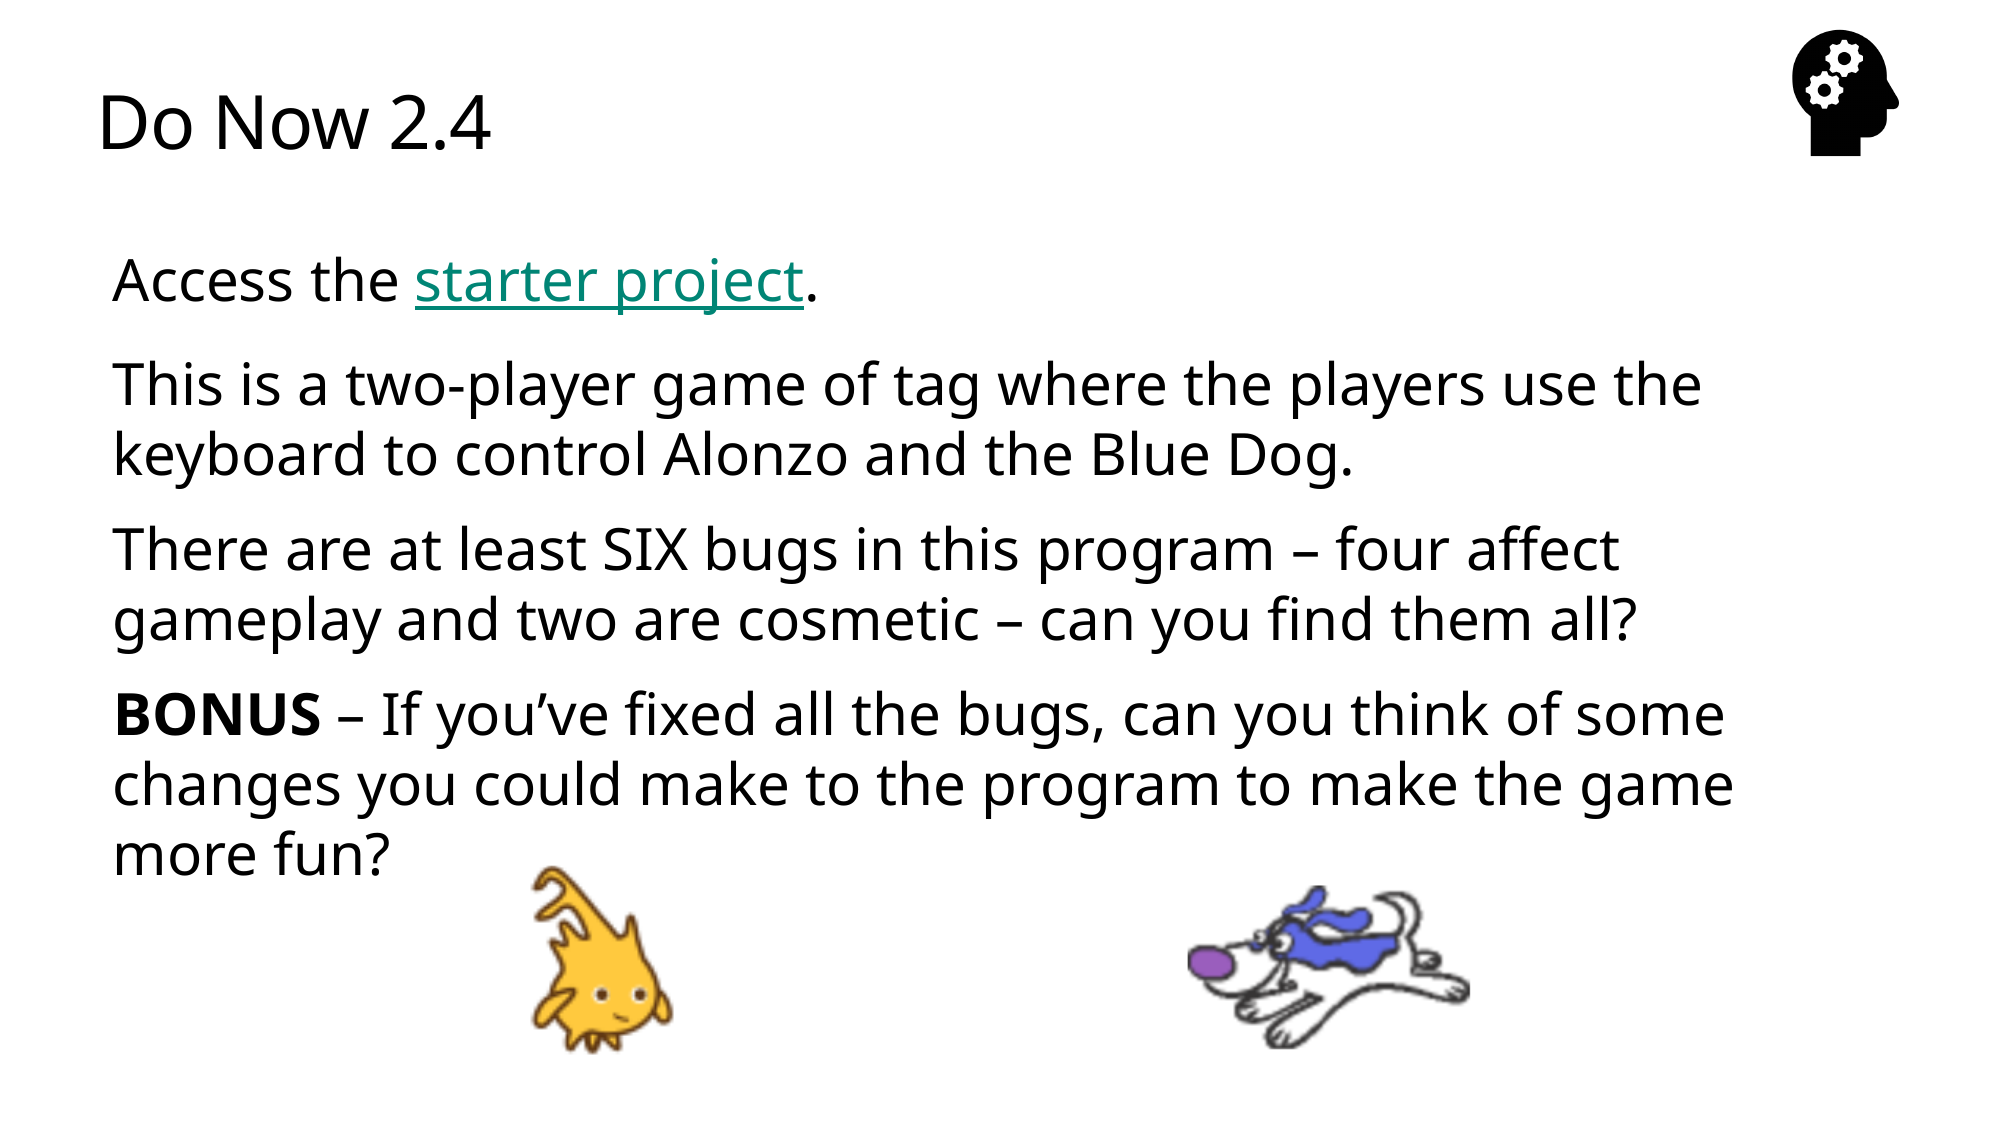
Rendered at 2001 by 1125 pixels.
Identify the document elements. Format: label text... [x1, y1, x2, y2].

text_box Access the starter project. This is a two-player game of tag where the players use the keyboard to control Alonzo and the Blue Dog. There are at least SIX bugs in this program – four affect gameplay and two are cosmetic – can you find them all? BONUS – If you’ve fixed all the bugs, can you think of some changes you could make to the program to make the game more fun? [98, 235, 1906, 895]
picture [515, 841, 699, 1080]
title Do Now 2.4 [96, 75, 1770, 166]
picture [1770, 20, 1921, 172]
picture [1152, 837, 1501, 1084]
